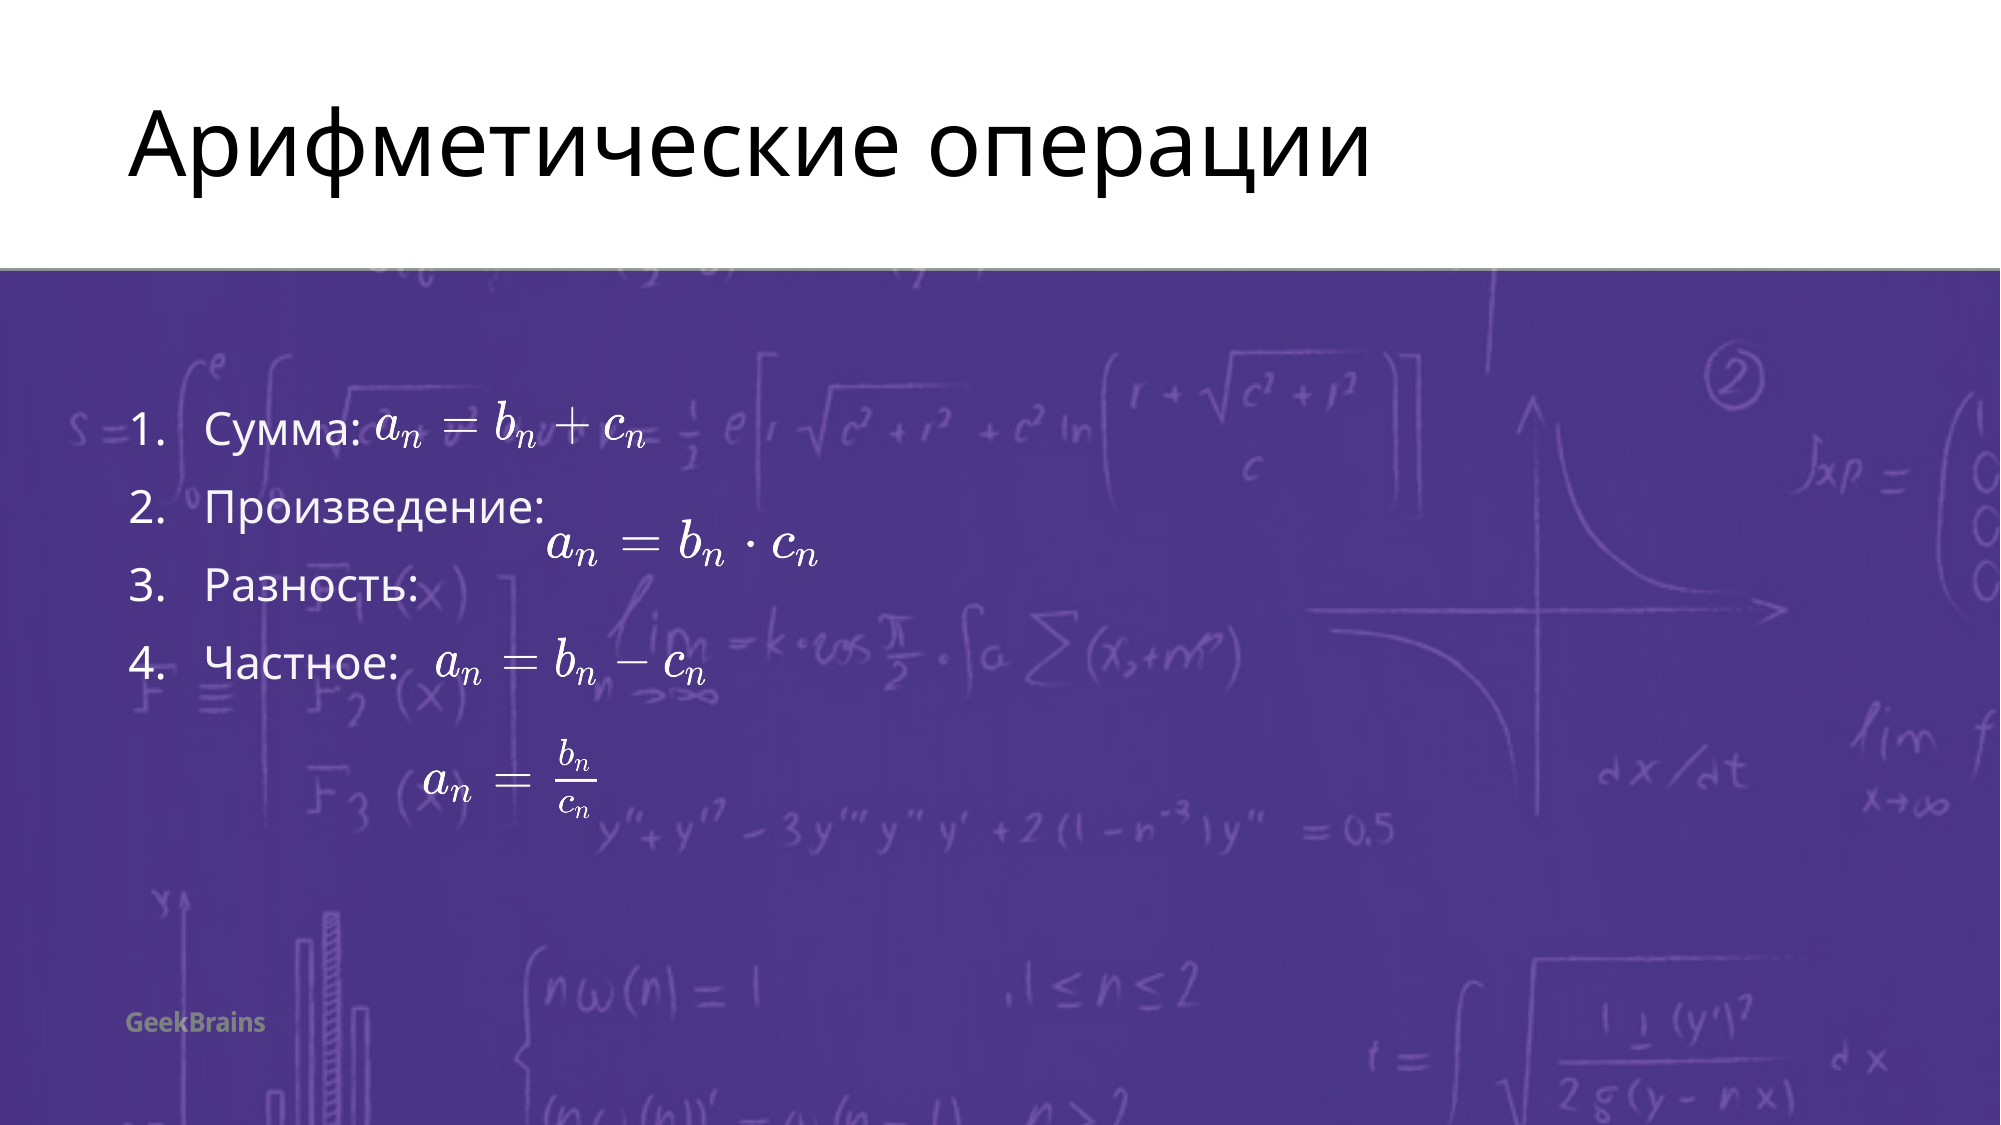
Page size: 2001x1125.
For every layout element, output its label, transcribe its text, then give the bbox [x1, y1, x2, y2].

picture [0, 267, 2000, 1125]
text_box Арифметические операции [113, 75, 1887, 205]
